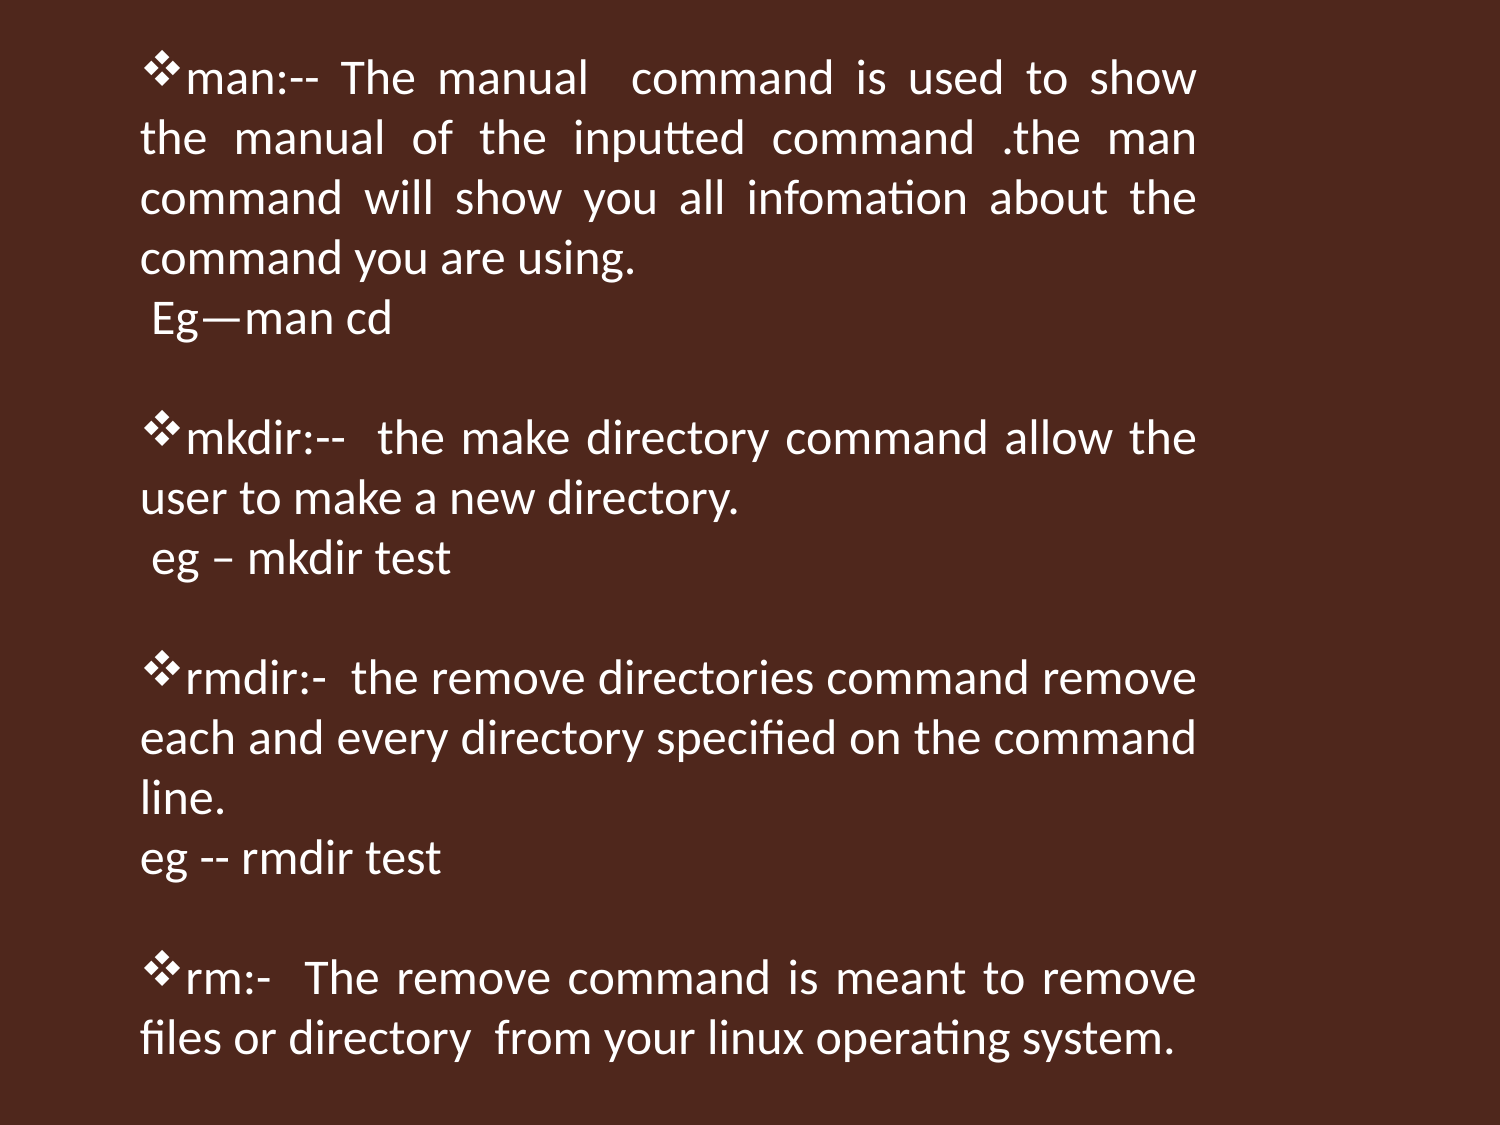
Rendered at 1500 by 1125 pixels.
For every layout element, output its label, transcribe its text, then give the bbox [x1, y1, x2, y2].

text_box man:-- The manual command is used to show the manual of the inputted command .the man command will show you all infomation about the command you are using. Eg—man cd mkdir:-- the make directory command allow the user to make a new directory. eg – mkdir test rmdir:- the remove directories command remove each and every directory specified on the command line. eg -- rmdir test rm:- The remove command is meant to remove files or directory from your linux operating system. [125, 37, 1213, 1073]
